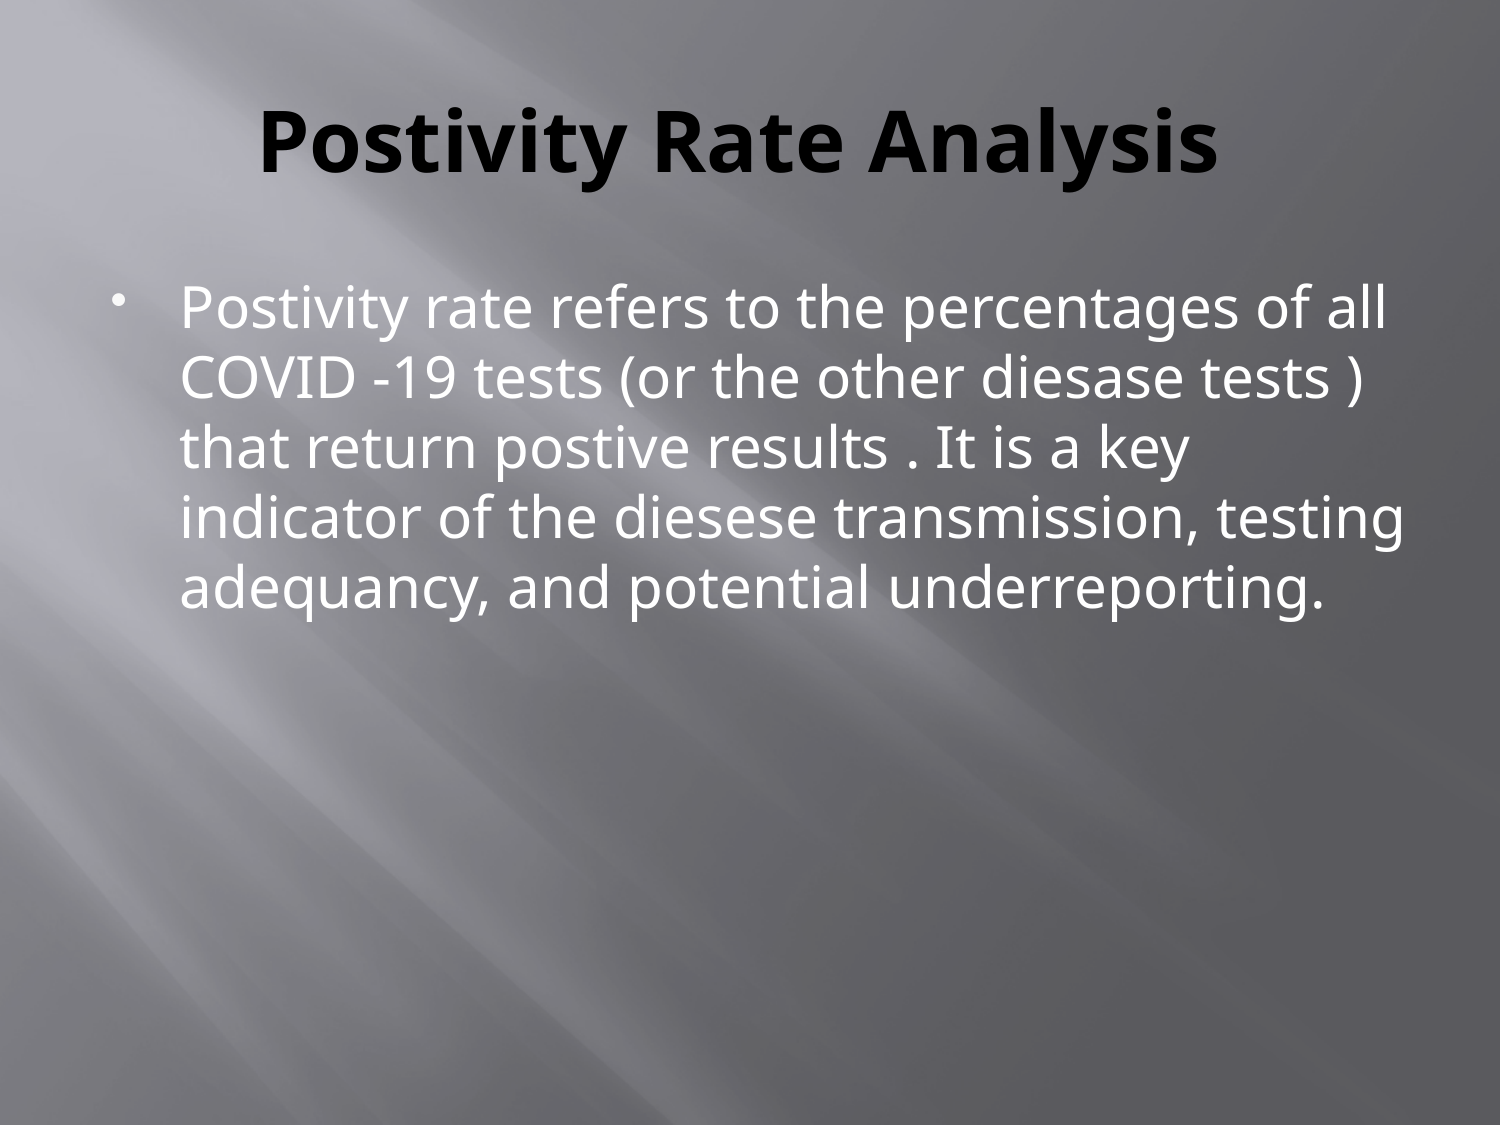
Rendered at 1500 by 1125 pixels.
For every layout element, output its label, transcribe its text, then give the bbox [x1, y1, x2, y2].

title Postivity Rate Analysis [75, 45, 1425, 233]
list Postivity rate refers to the percentages of all COVID -19 tests (or the other diesase tests ) that return postive results . It is a key indicator of the diesese transmission, testing adequancy, and potential underreporting. [75, 262, 1425, 1035]
